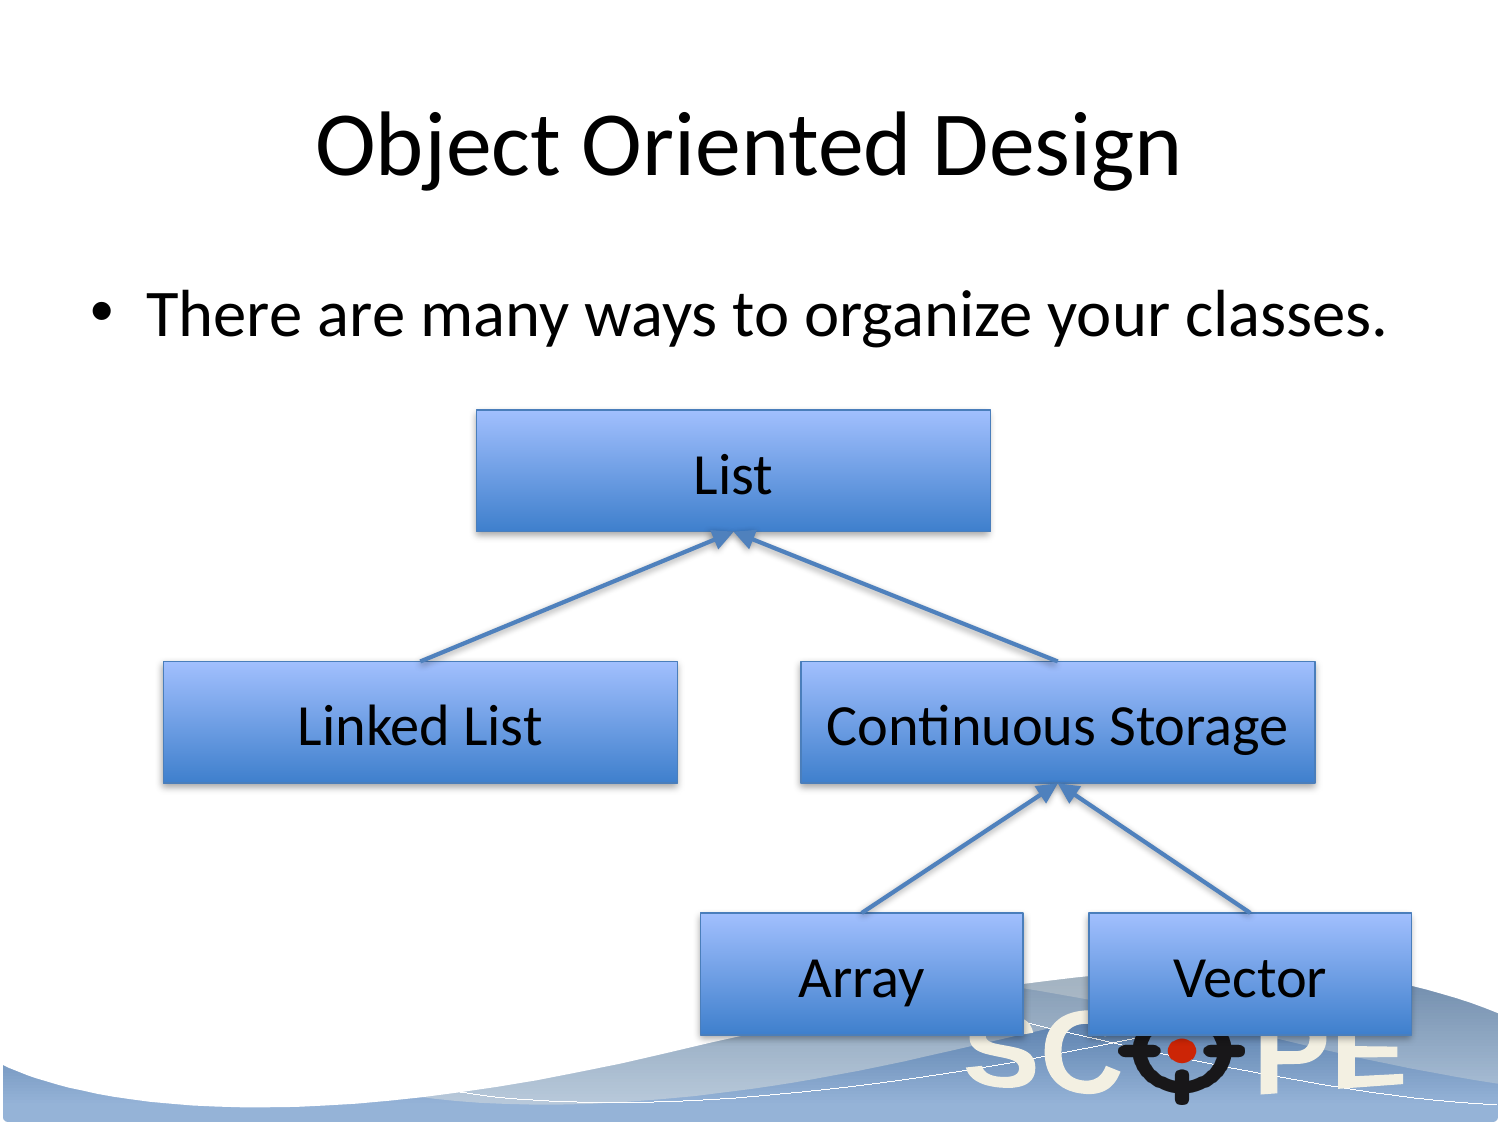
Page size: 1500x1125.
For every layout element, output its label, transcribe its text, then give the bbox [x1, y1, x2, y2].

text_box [861, 782, 1056, 914]
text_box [733, 531, 1058, 662]
text_box List [476, 409, 991, 530]
text_box Array [700, 912, 1024, 1036]
text_box Continuous Storage [800, 661, 1316, 784]
text_box Linked List [163, 661, 678, 784]
text_box Vector [1088, 912, 1412, 1036]
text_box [420, 531, 732, 662]
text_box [1057, 782, 1251, 914]
picture [1118, 1036, 1245, 1105]
title Object Oriented Design [75, 45, 1425, 233]
list There are many ways to organize your classes. [75, 262, 1425, 1005]
